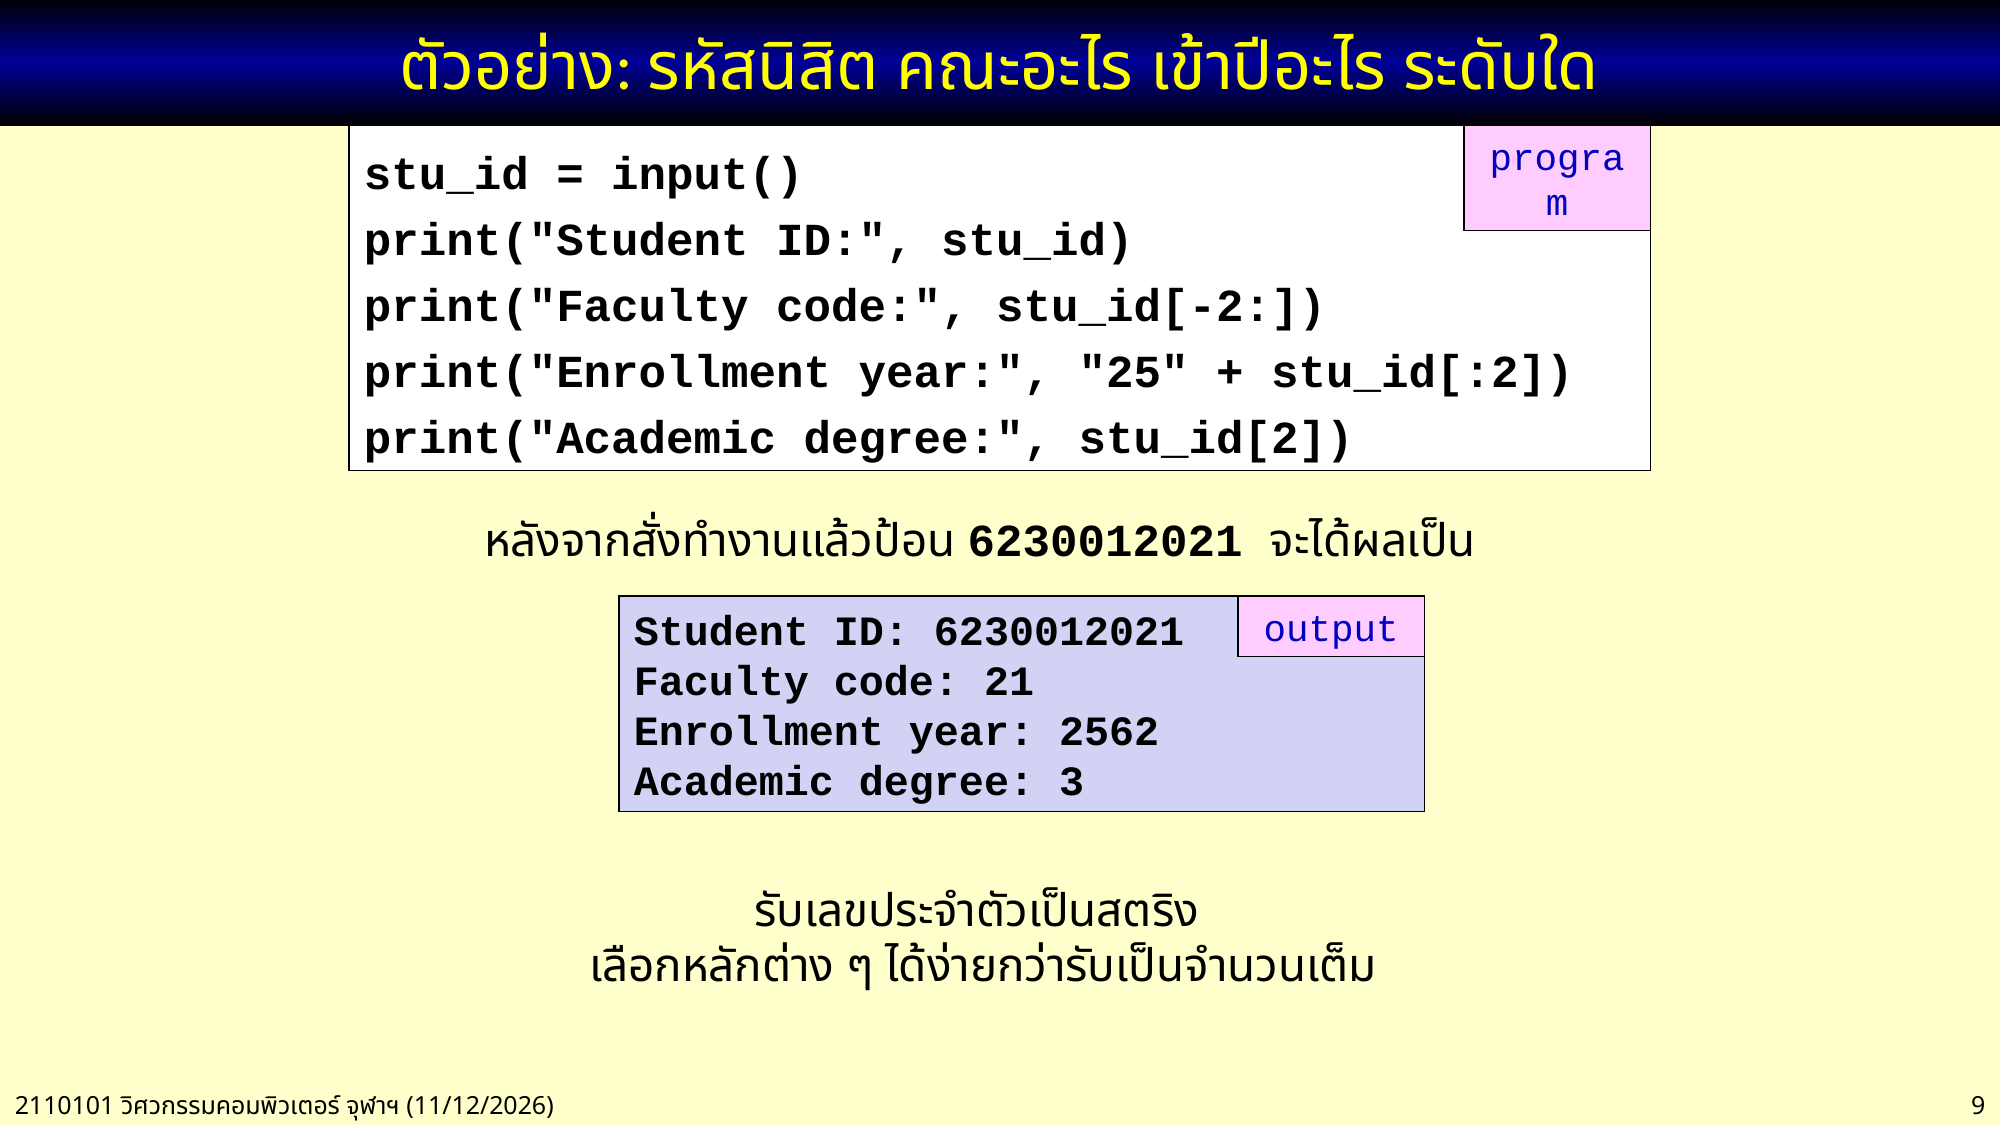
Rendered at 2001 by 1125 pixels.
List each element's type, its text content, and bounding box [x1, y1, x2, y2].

text_box stu_id = input() print("Student ID:", stu_id) print("Faculty code:", stu_id[-2:]) print("Enrollment year:", "25" + stu_id[:2]) print("Academic degree:", stu_id[2]) [348, 125, 1651, 471]
text_box output [1237, 596, 1425, 657]
title ตัวอย่าง: รหัสนิสิต คณะอะไร เข้าปีอะไร ระดับใด [0, 0, 2000, 126]
text_box หลังจากสั่งทำงานแล้วป้อน 6230012021 จะได้ผลเป็น [469, 502, 1574, 573]
text_box Student ID: 6230012021 Faculty code: 21 Enrollment year: 2562 Academic degree: 3 [618, 596, 1425, 812]
text_box program [1463, 125, 1651, 231]
text_box รับเลขประจำตัวเป็นสตริง เลือกหลักต่าง ๆ ได้ง่ายกว่ารับเป็นจำนวนเต็ม [469, 873, 1496, 999]
